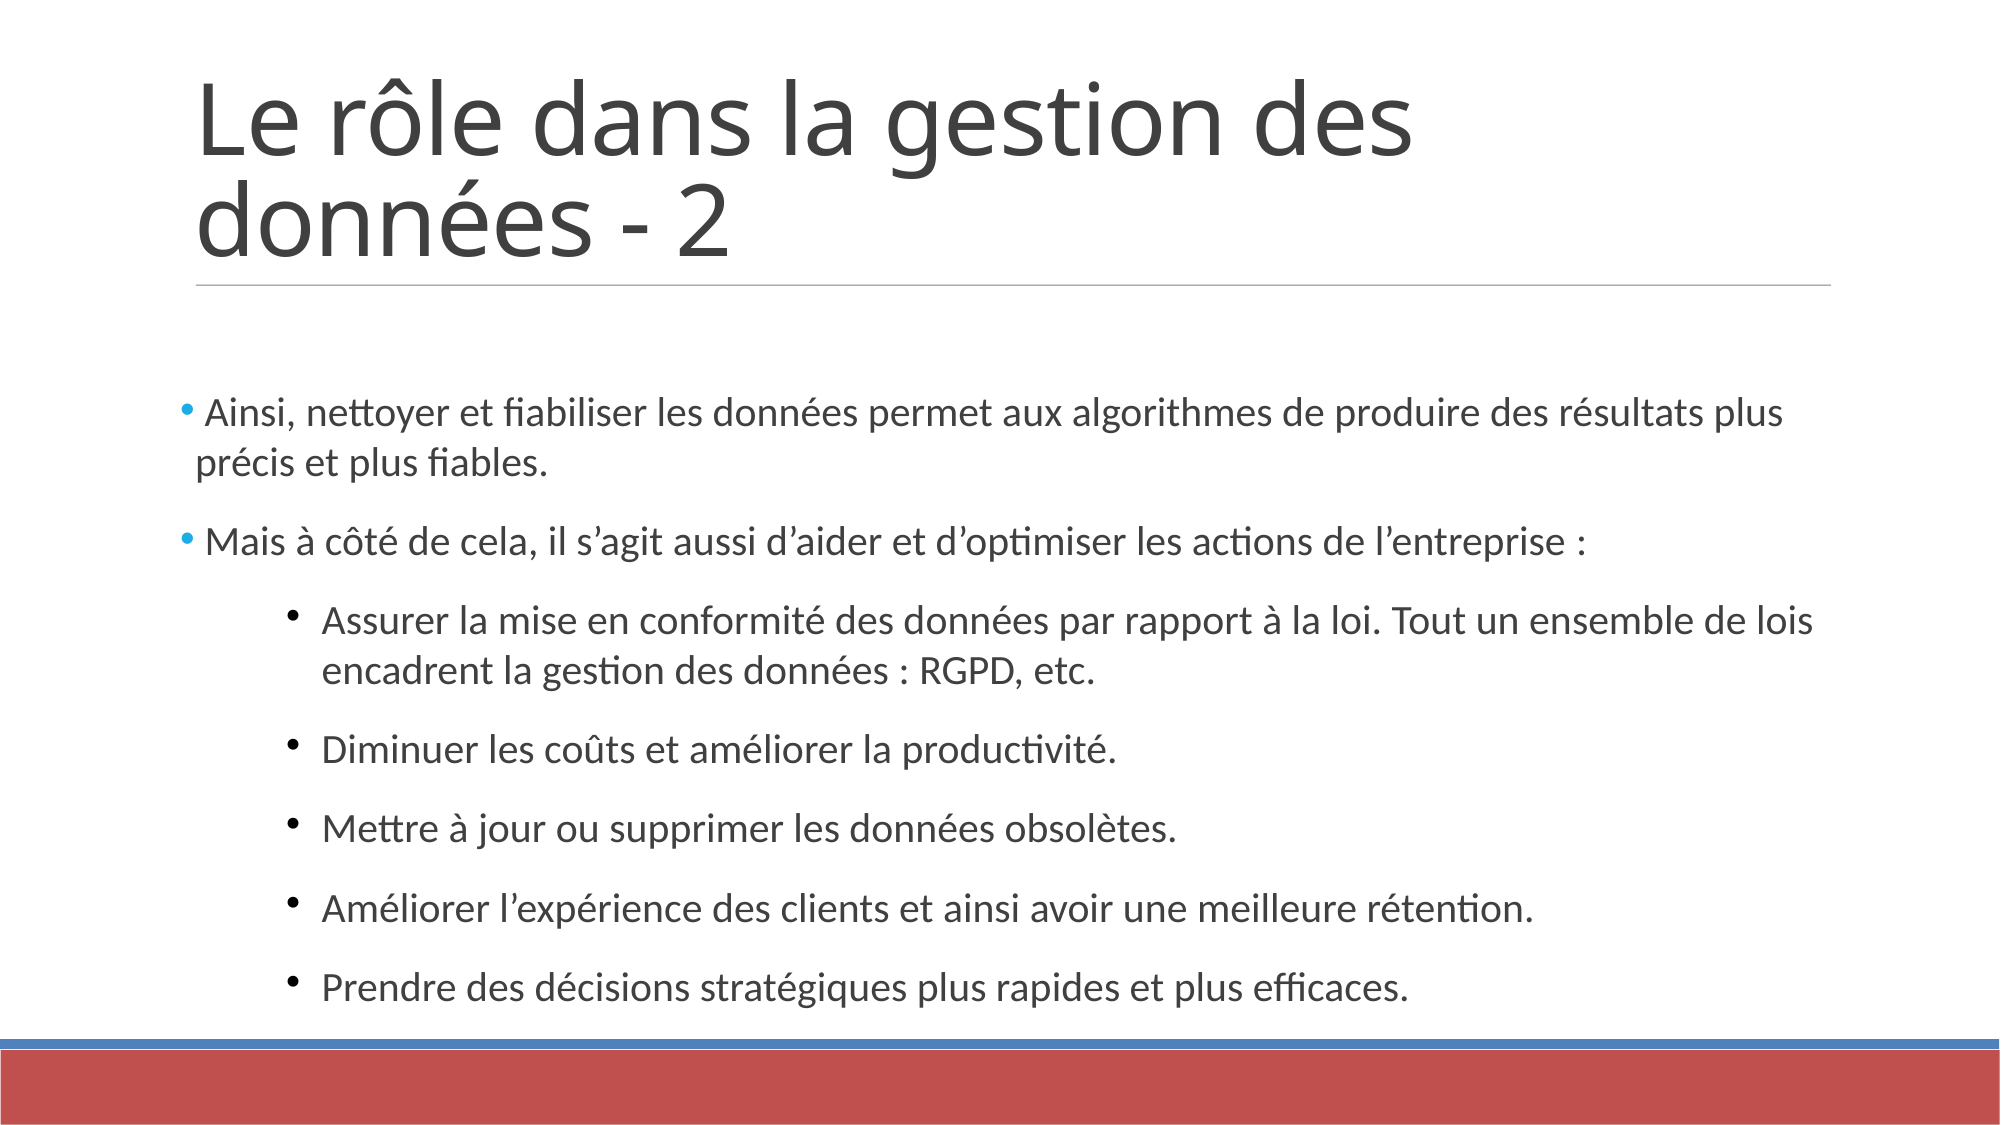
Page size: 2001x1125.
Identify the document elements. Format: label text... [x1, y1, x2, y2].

text_box Le rôle dans la gestion des données - 2 [180, 47, 1830, 285]
text_box Ainsi, nettoyer et fiabiliser les données permet aux algorithmes de produire des résultats plus précis et plus fiables. Mais à côté de cela, il s’agit aussi d’aider et d’optimiser les actions de l’entreprise : Assurer la mise en conformité des données par rapport à la loi. Tout un ensemble de lois encadrent la gestion des données : RGPD, etc. Diminuer les coûts et améliorer la productivité. Mettre à jour ou supprimer les données obsolètes. Améliorer l’expérience des clients et ainsi avoir une meilleure rétention. Prendre des décisions stratégiques plus rapides et plus efficaces. [180, 302, 1830, 963]
